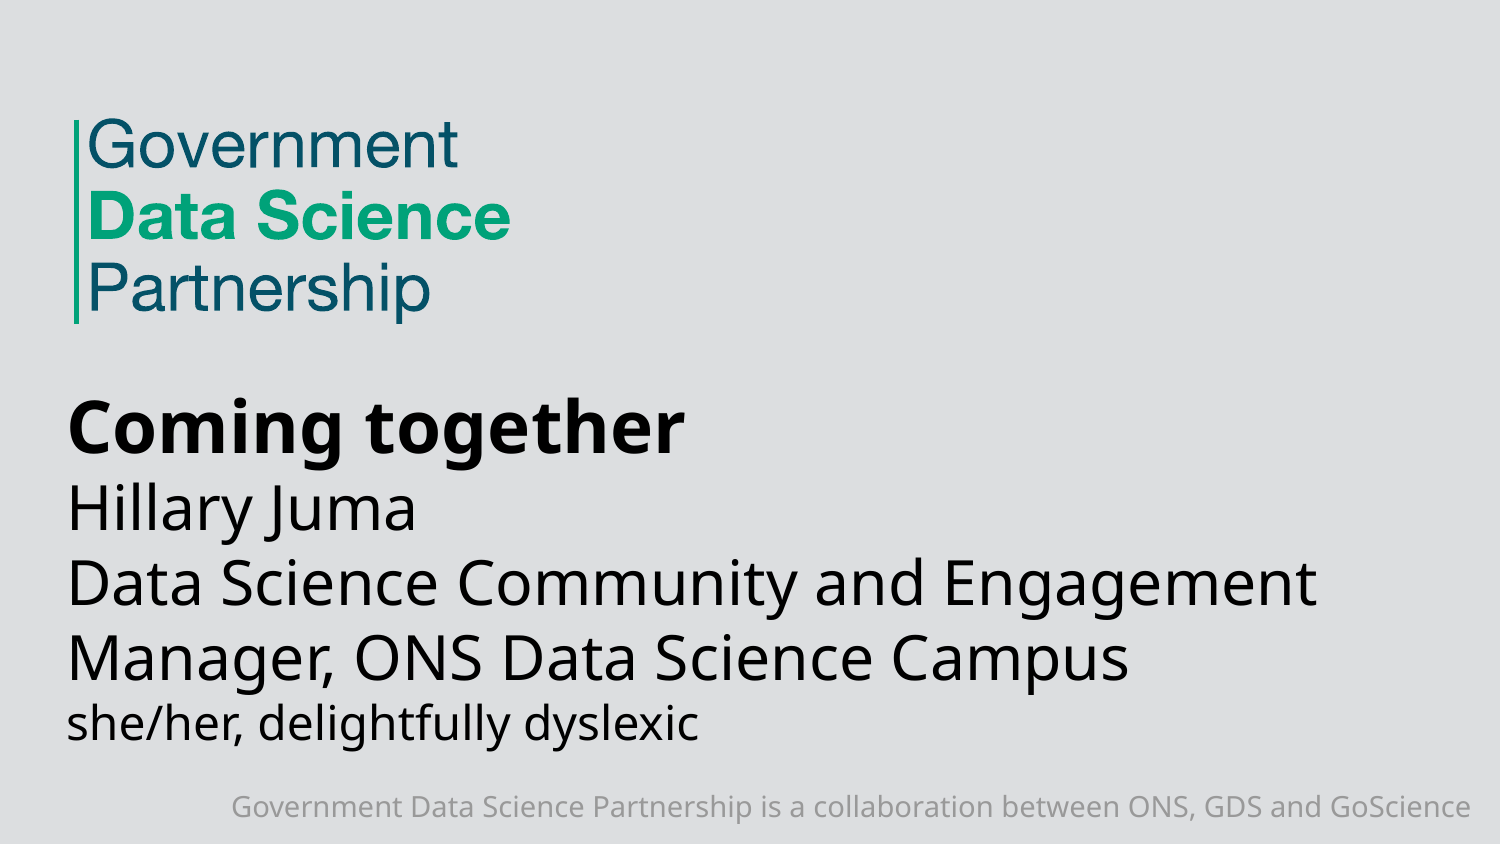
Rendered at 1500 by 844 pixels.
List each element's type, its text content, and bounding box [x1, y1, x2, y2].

title Coming together Hillary Juma Data Science Community and Engagement Manager, ONS Data Science Campus she/her, delightfully dyslexic [51, 447, 1449, 784]
text_box Government Data Science Partnership is a collaboration between ONS, GDS and GoScience [139, 772, 1488, 808]
